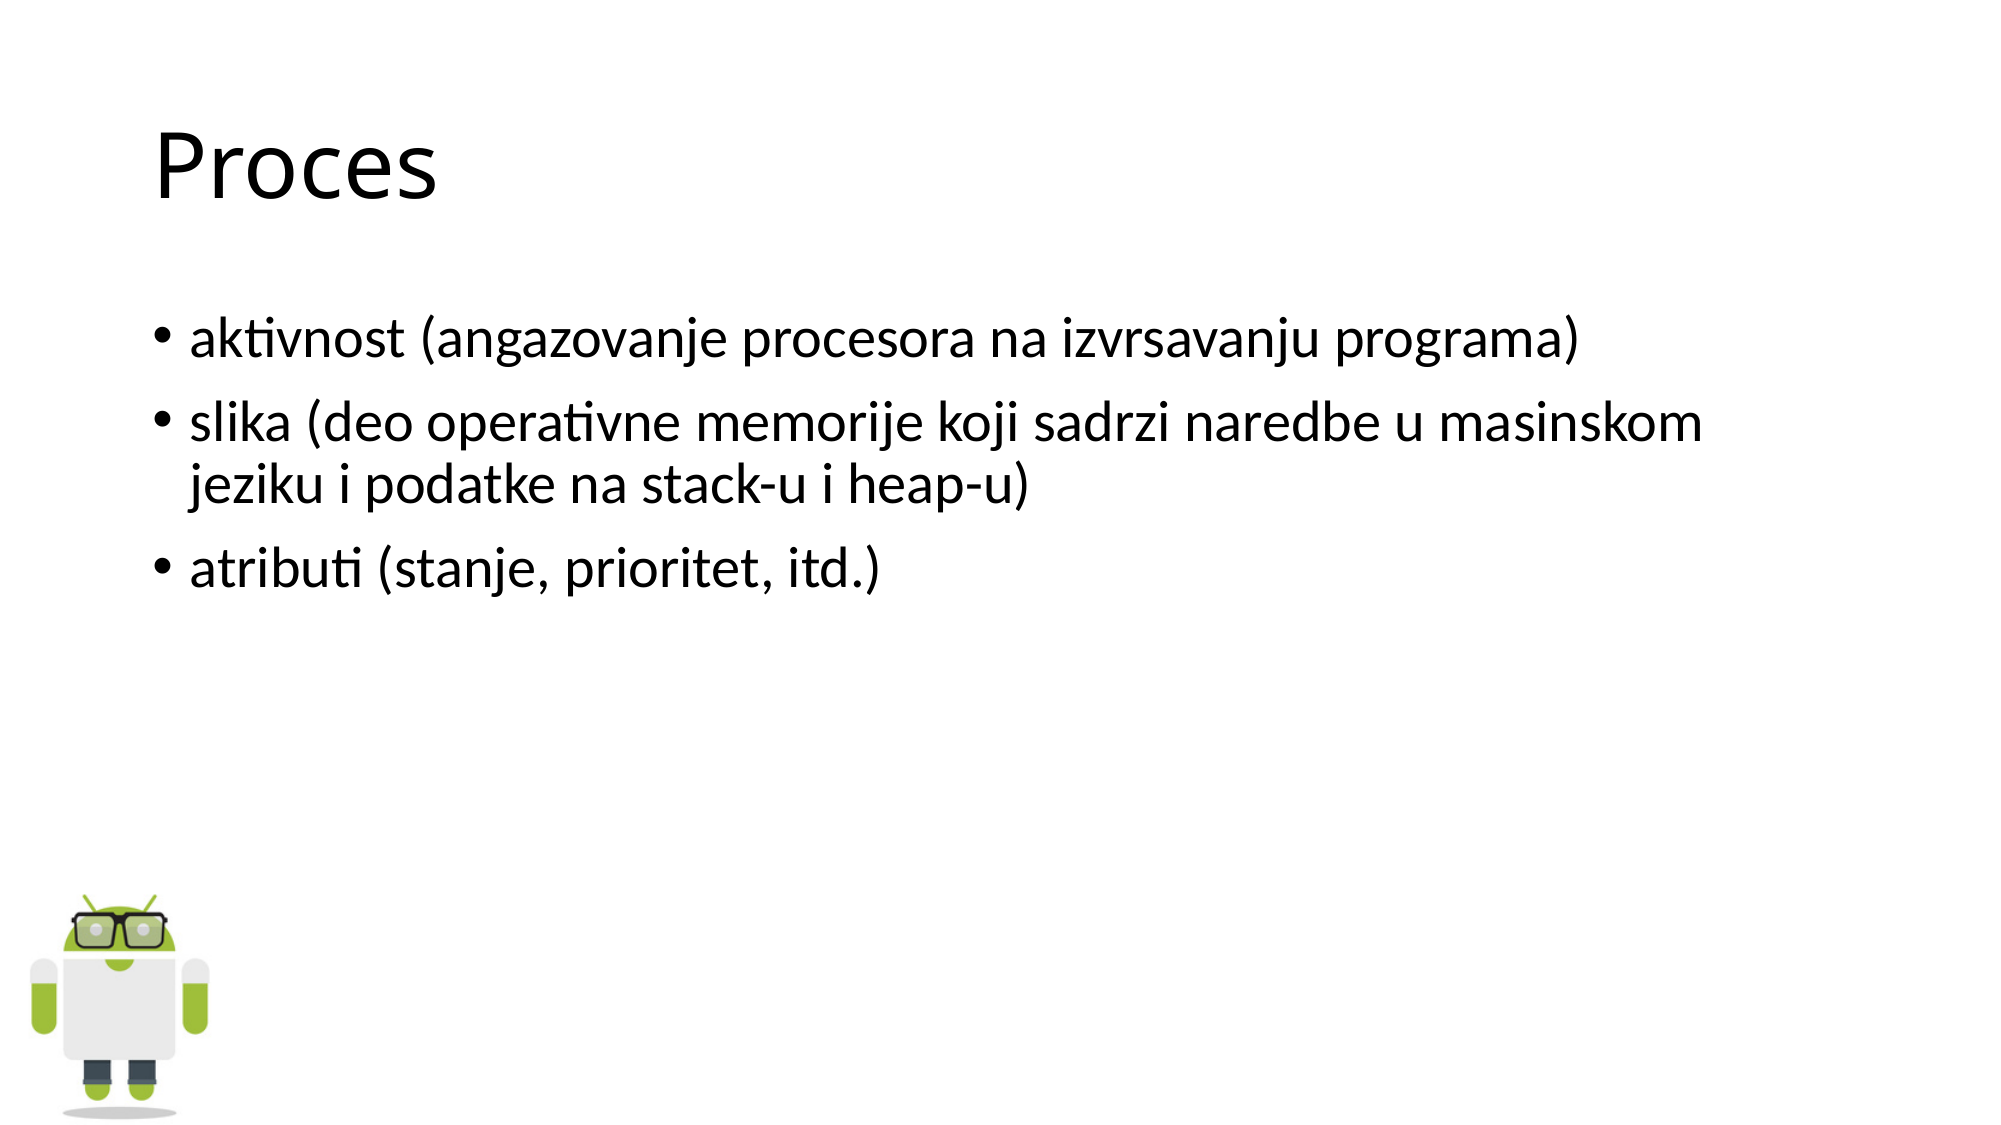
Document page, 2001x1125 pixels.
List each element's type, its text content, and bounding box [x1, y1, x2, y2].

picture [0, 885, 240, 1125]
title Proces [137, 59, 1863, 278]
list aktivnost (angazovanje procesora na izvrsavanju programa) slika (deo operativne memorije koji sadrzi naredbe u masinskom jeziku i podatke na stack-u i heap-u) atributi (stanje, prioritet, itd.) [137, 299, 1863, 1014]
